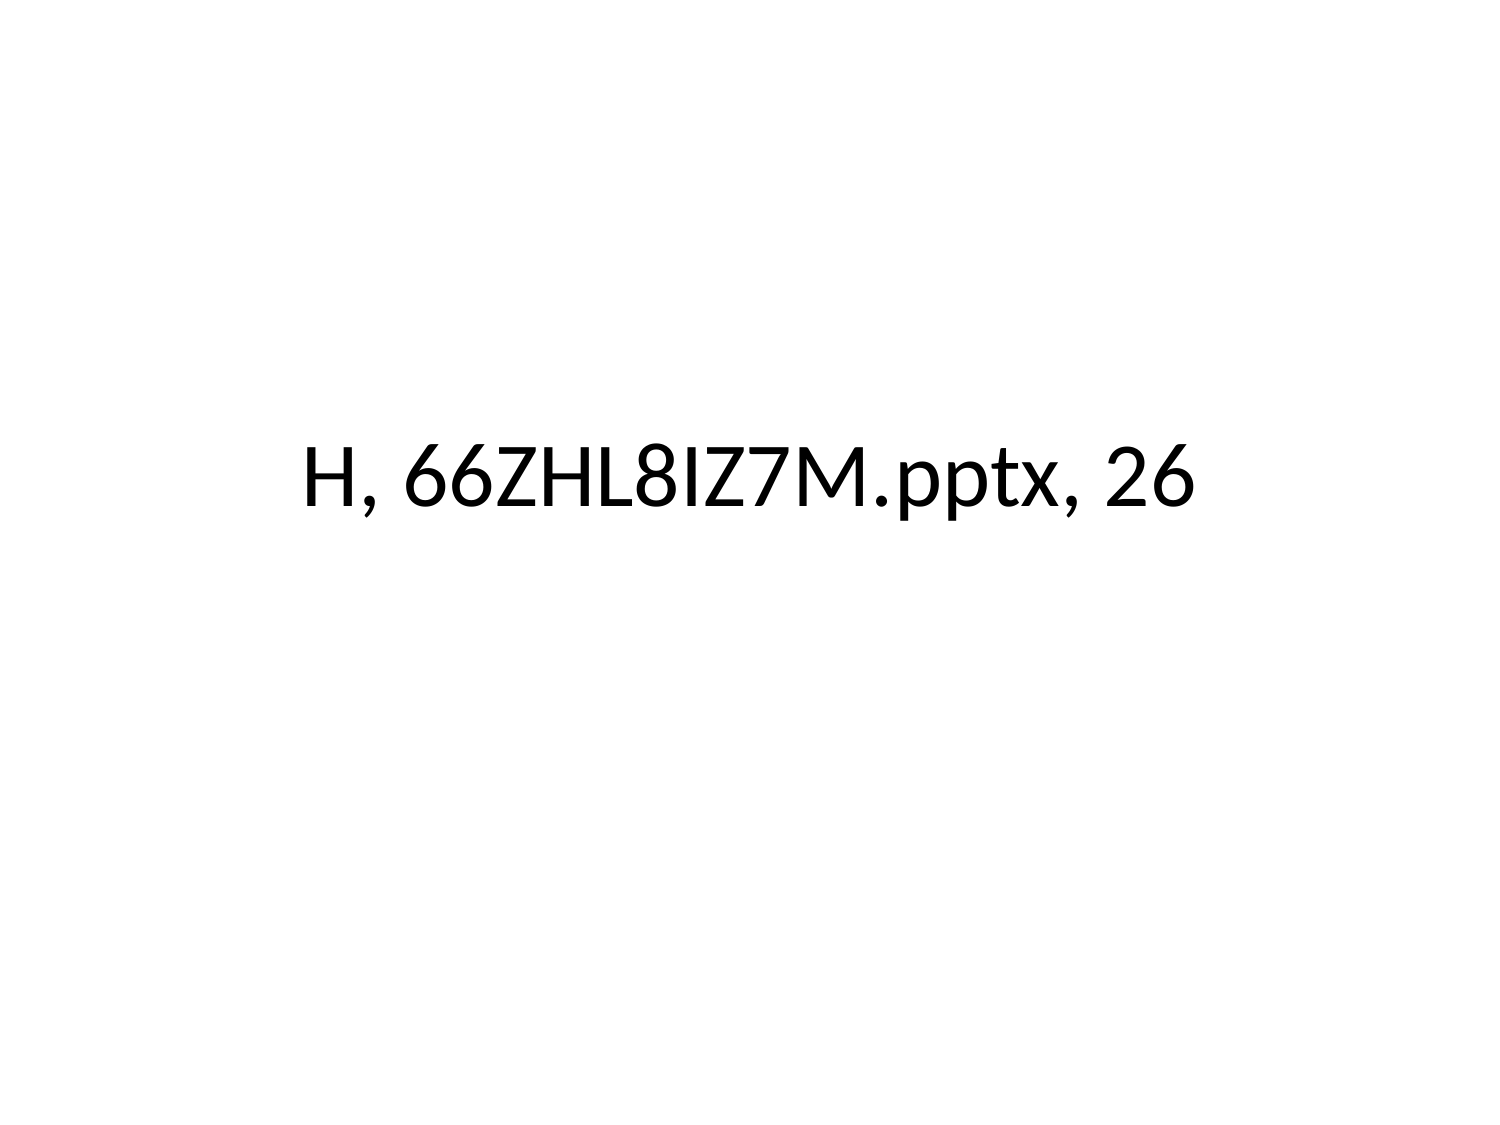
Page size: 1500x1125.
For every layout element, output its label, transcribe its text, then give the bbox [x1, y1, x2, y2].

title H, 66ZHL8IZ7M.pptx, 26 [112, 349, 1388, 591]
